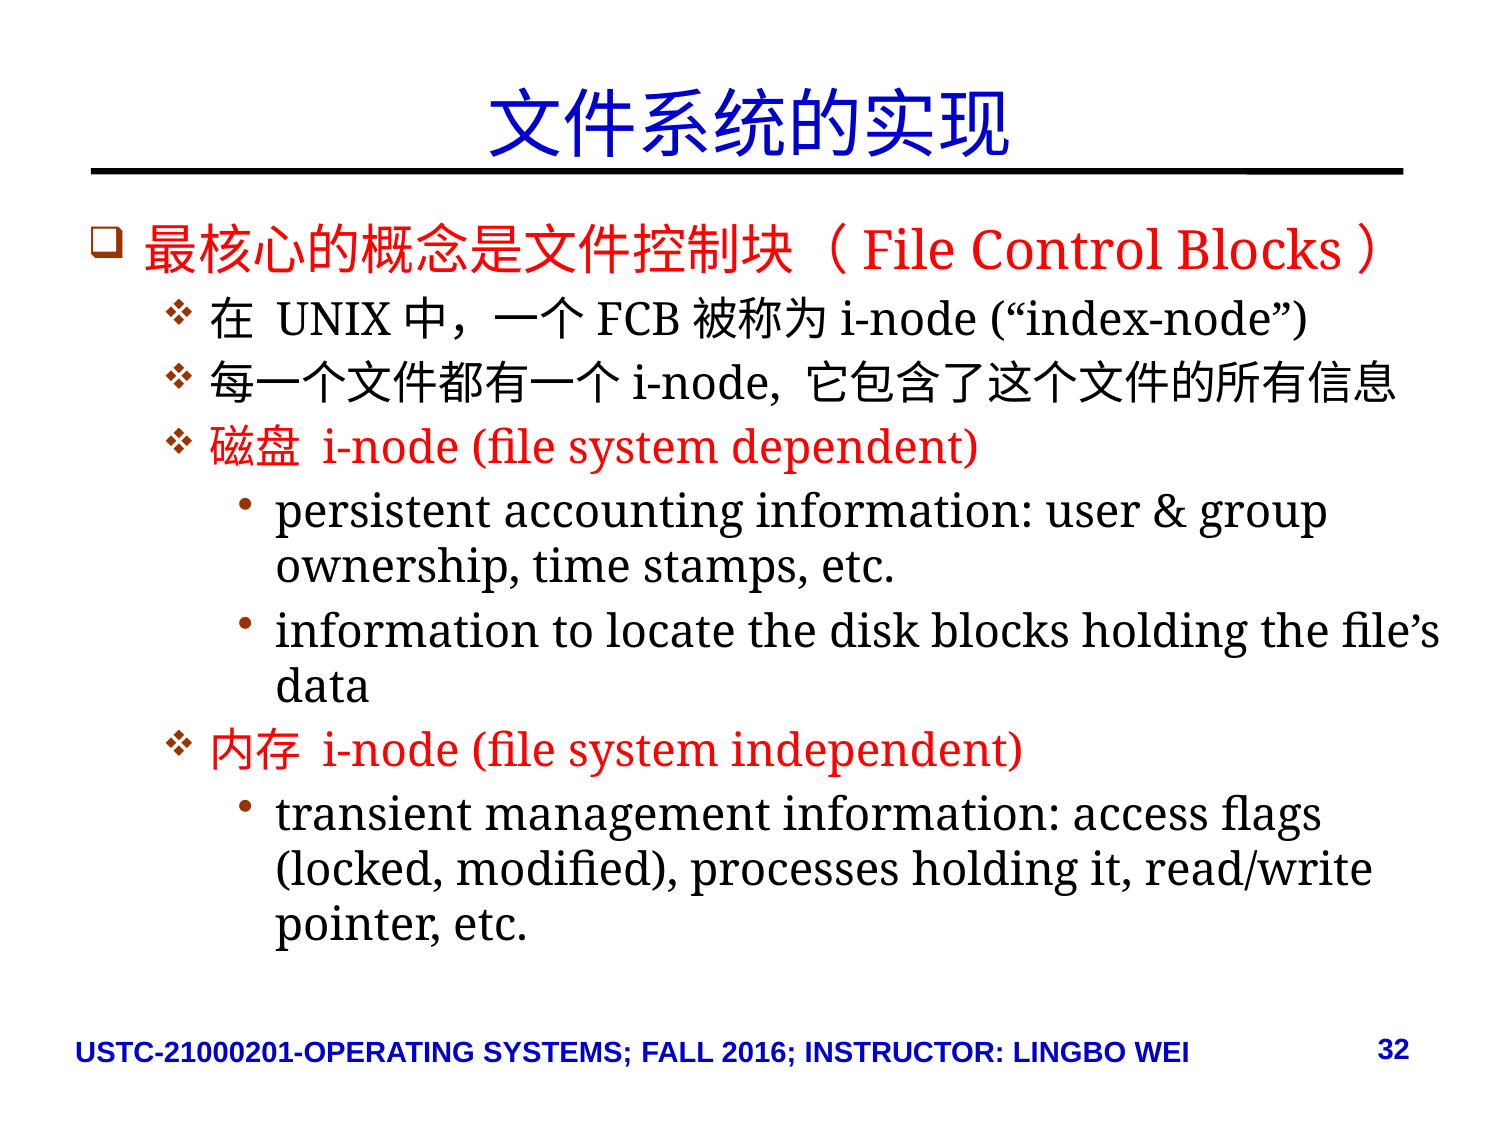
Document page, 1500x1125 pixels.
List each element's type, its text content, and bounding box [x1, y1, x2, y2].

footer USTC-21000201-OPERATING SYSTEMS; FALL 2016; INSTRUCTOR: LINGBO WEI [59, 1025, 1243, 1105]
slide_number 32 [1273, 1022, 1426, 1102]
list 最核心的概念是文件控制块（File Control Blocks） 在 UNIX中，一个FCB被称为i-node (“index-node”) 每一个文件都有一个i-node, 它包含了这个文件的所有信息 磁盘 i-node (file system dependent) persistent accounting information: user & group ownership, time stamps, etc. information to locate the disk blocks holding the file’s data 内存 i-node (file system independent) transient management information: access flags (locked, modified), processes holding it, read/write pointer, etc. [72, 207, 1498, 970]
title 文件系统的实现 [74, 27, 1426, 207]
